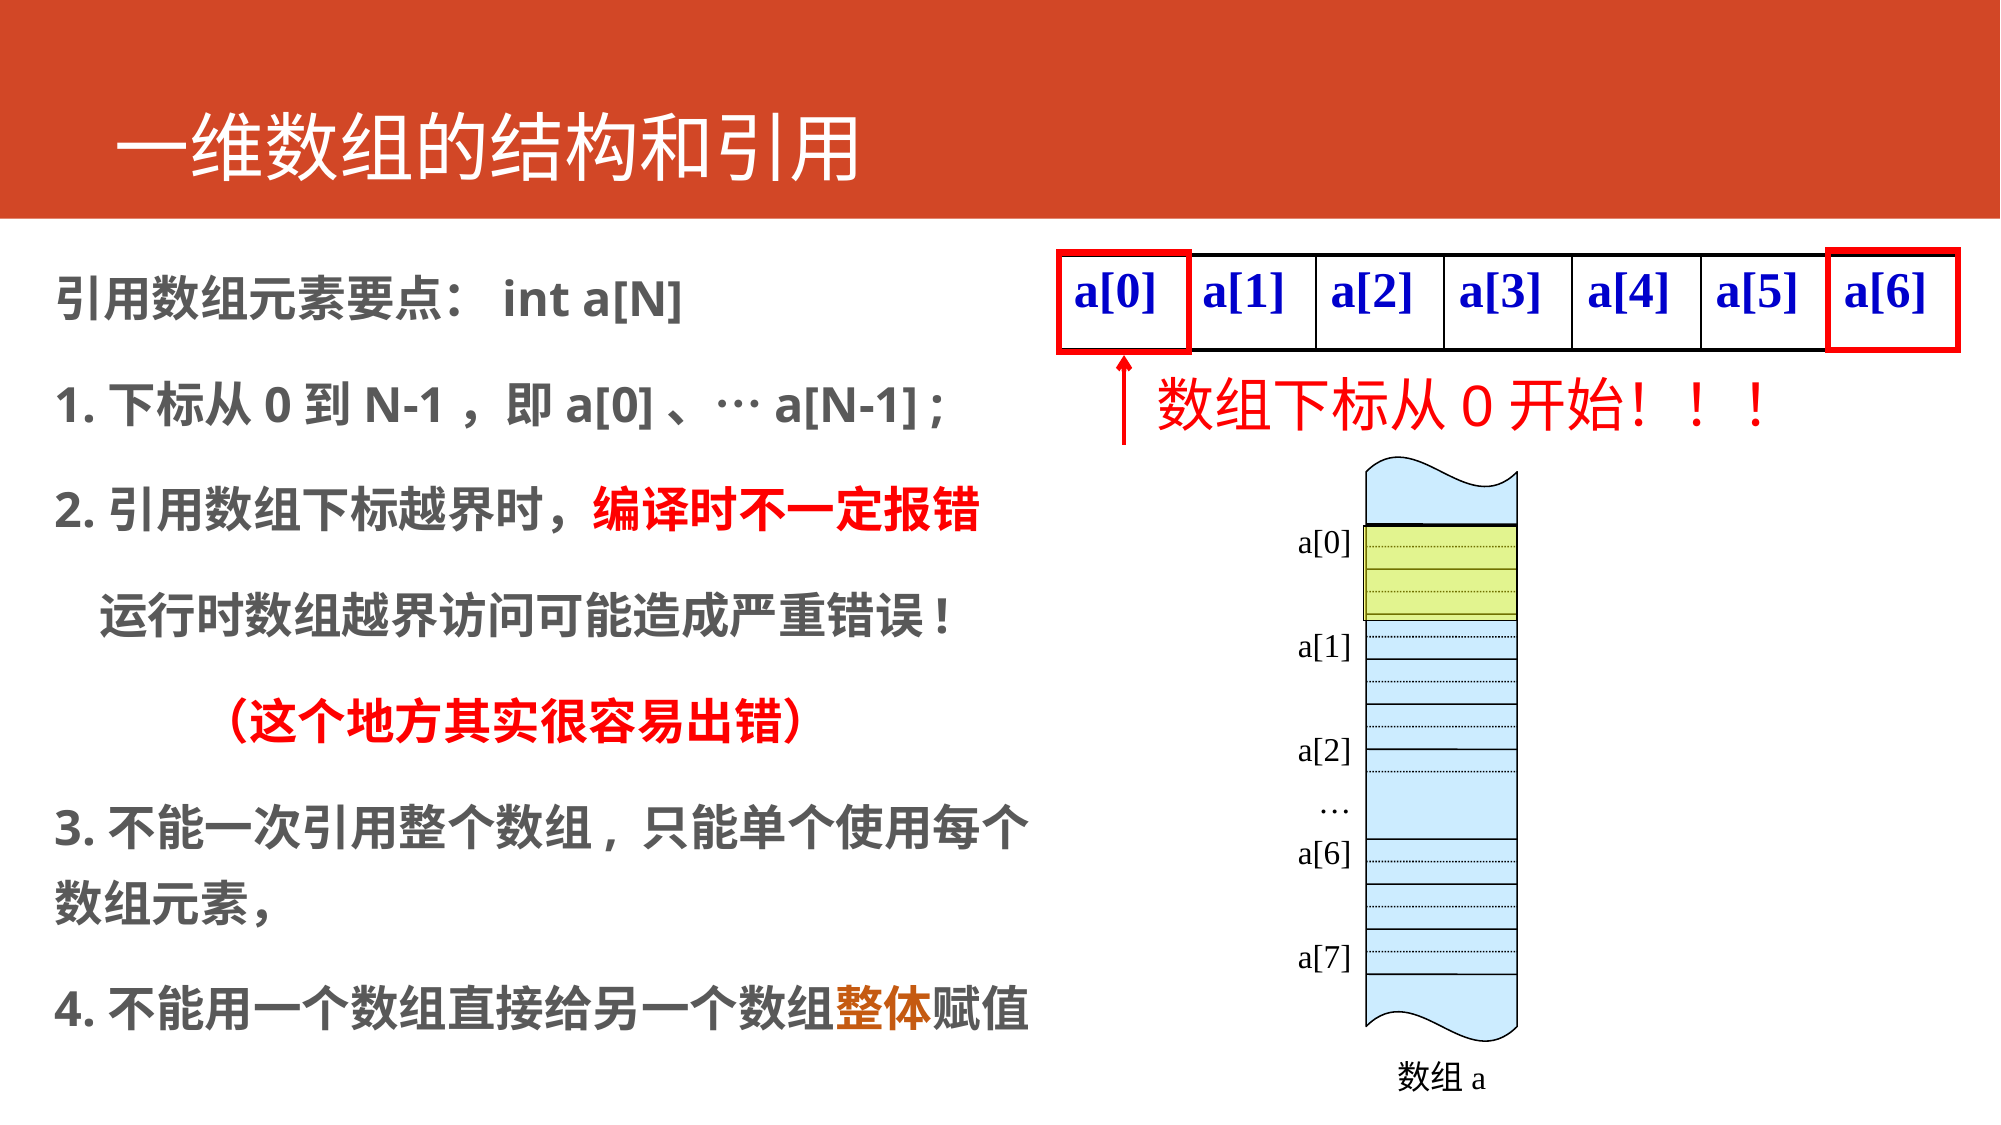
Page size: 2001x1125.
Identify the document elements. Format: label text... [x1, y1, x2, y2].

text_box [1265, 456, 1518, 1117]
table_header a[4] [1573, 257, 1700, 348]
table_header a[3] [1445, 257, 1571, 348]
table_header a[2] [1317, 257, 1443, 348]
text_box [1058, 251, 1190, 353]
text_box 数组下标从0开始！！！ [1141, 360, 1798, 446]
table_header a[5] [1702, 257, 1827, 348]
list 引用数组元素要点：int a[N] 1.下标从0到N-1，即a[0]、…a[N-1] ; 2.引用数组下标越界时，编译时不一定报错 运行时数组越界访问可能造成严重错误! （这个地方其实很容易出错） 3.不能一次引用整个数组, 只能单个使用每个数组元素， 4.不能用一个数组直接给另一个数组整体赋值 [55, 250, 1055, 1091]
table_header a[1] [1190, 257, 1315, 348]
title 一维数组的结构和引用 [99, 0, 1863, 199]
text_box [1827, 249, 1959, 351]
